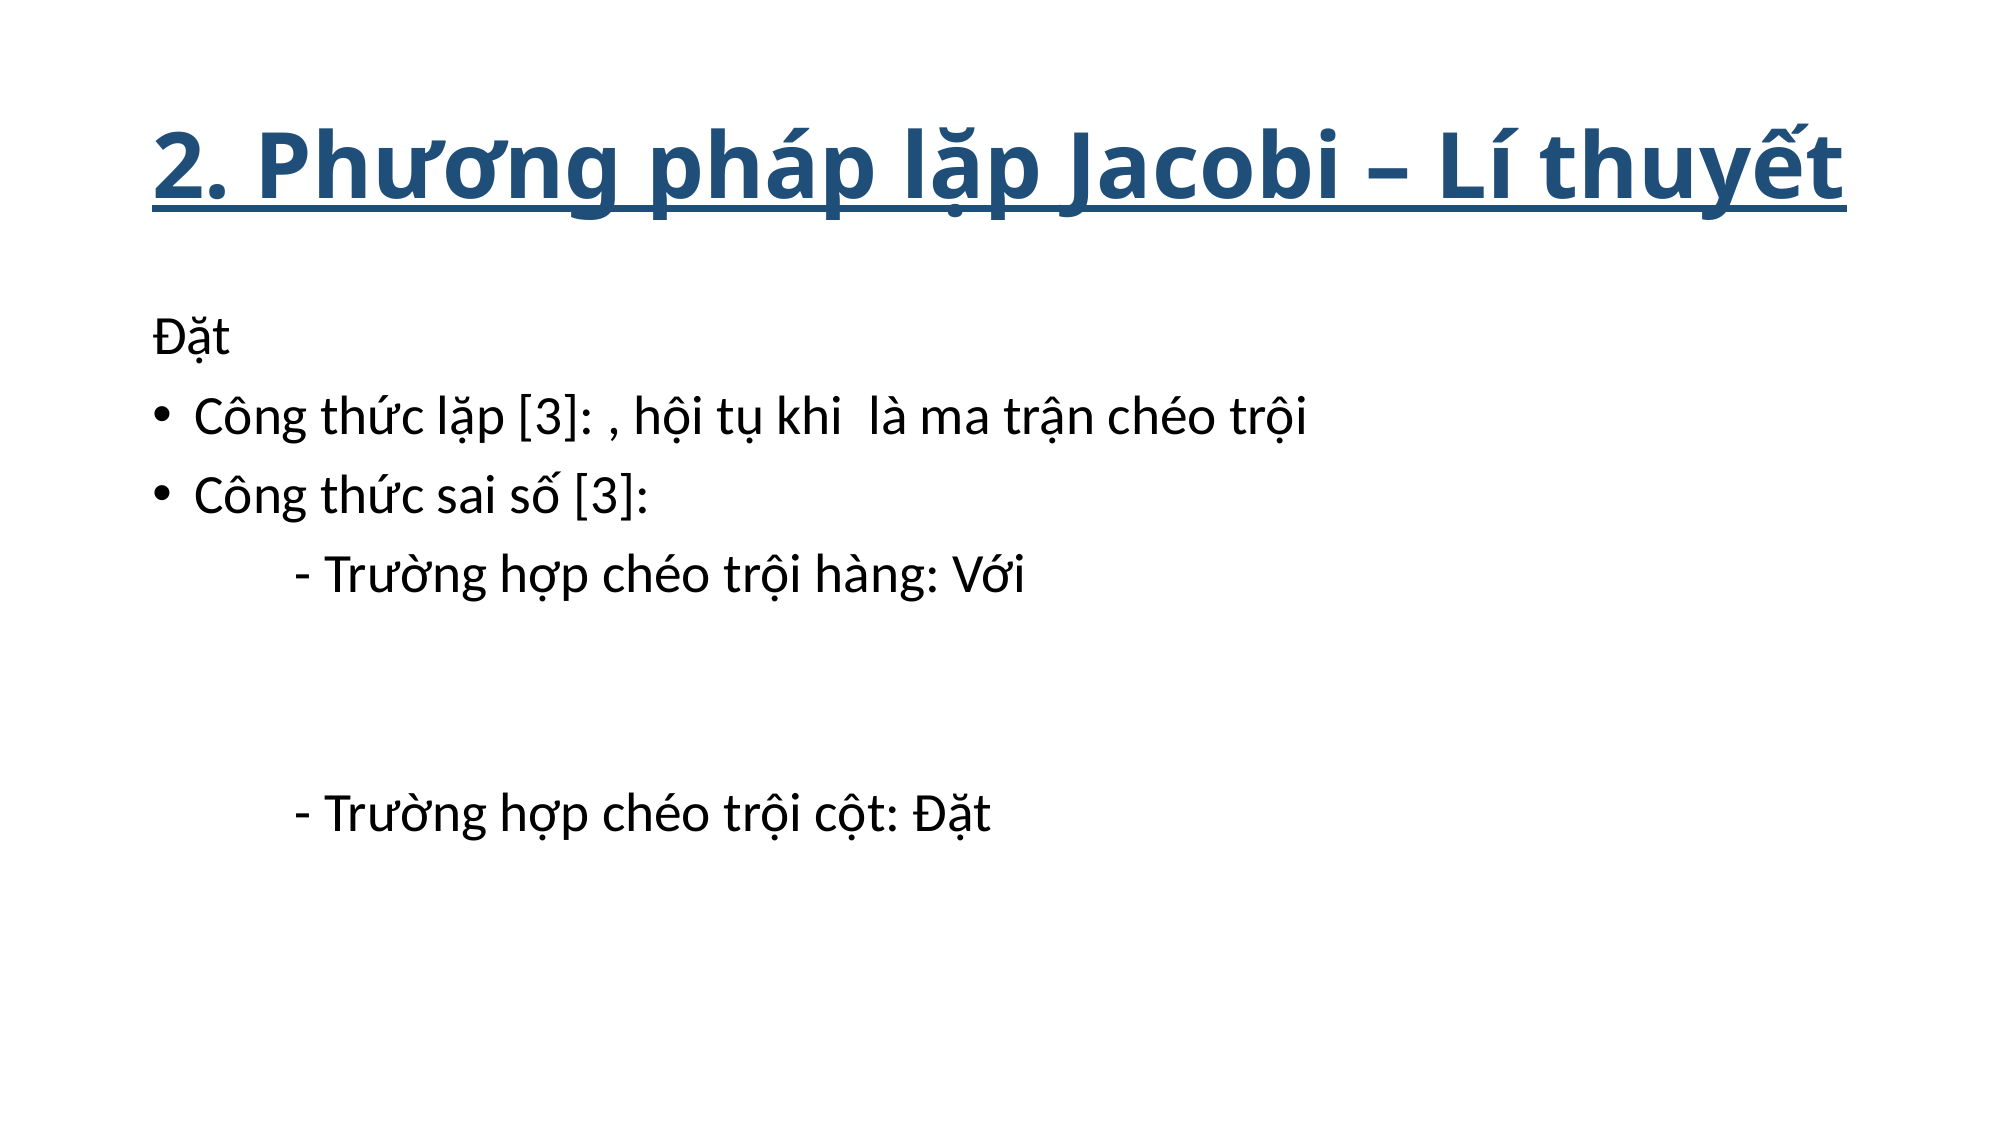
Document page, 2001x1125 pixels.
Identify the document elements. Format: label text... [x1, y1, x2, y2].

title 2. Phương pháp lặp Jacobi – Lí thuyết [137, 59, 1863, 278]
